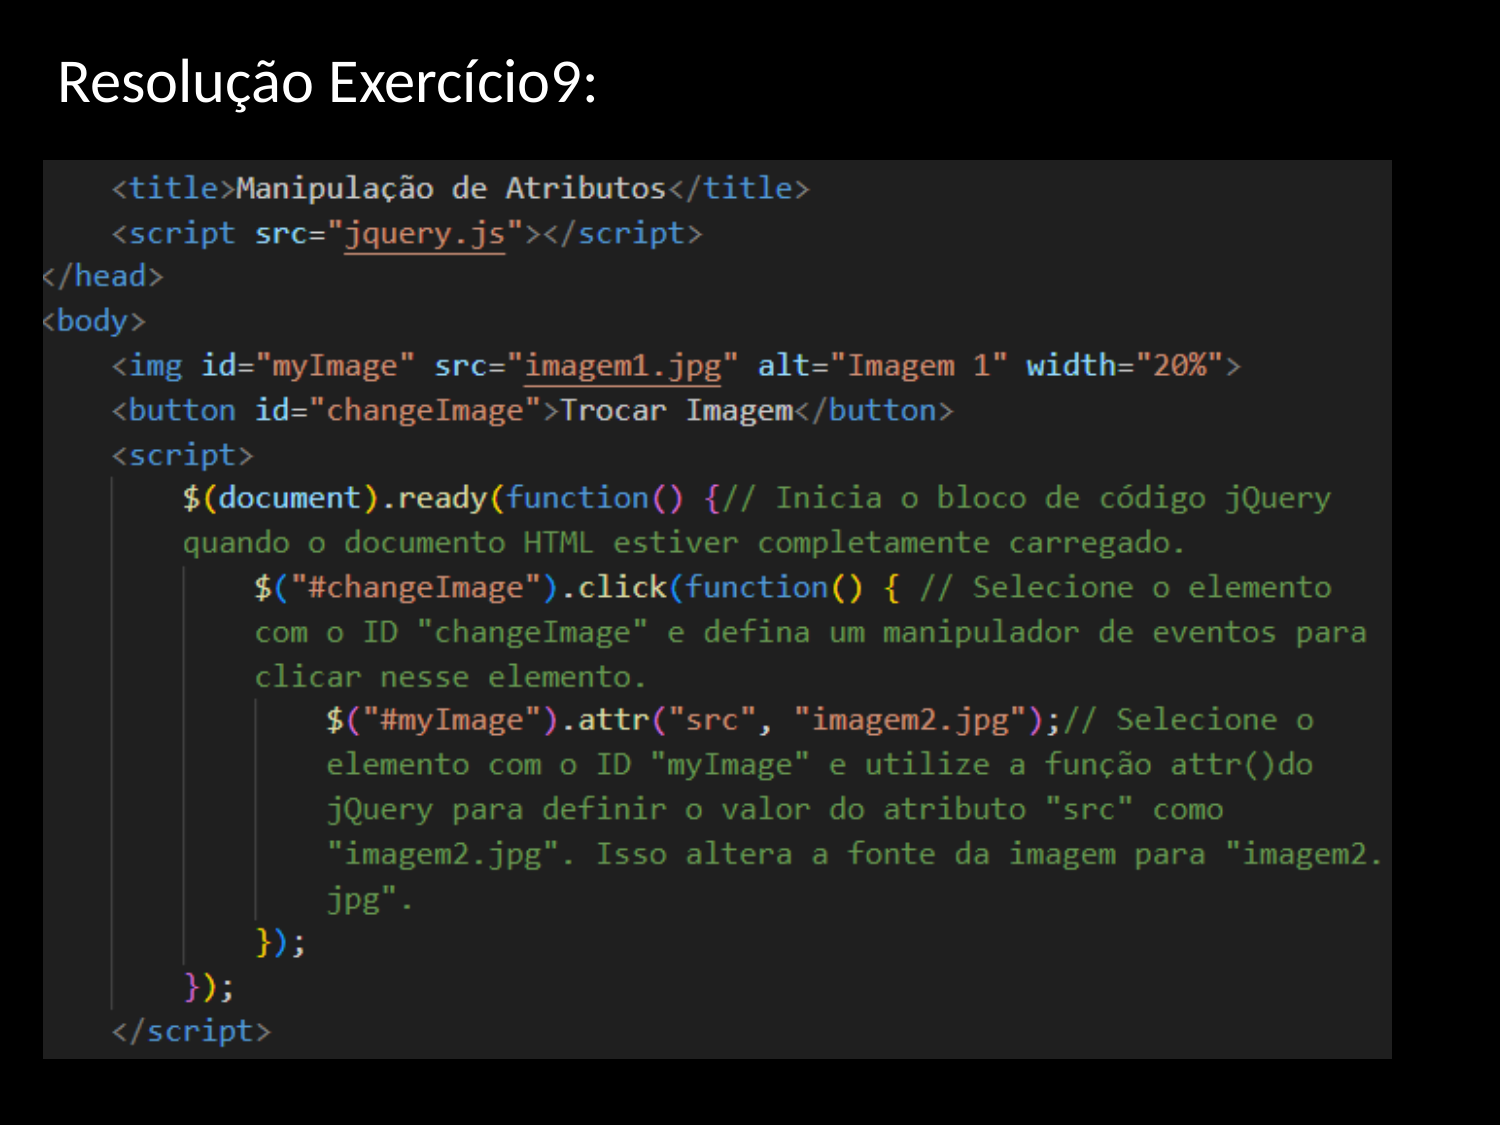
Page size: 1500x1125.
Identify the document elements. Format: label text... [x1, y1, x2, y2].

text_box Resolução Exercício9: [42, 32, 615, 123]
picture [42, 160, 1392, 1059]
